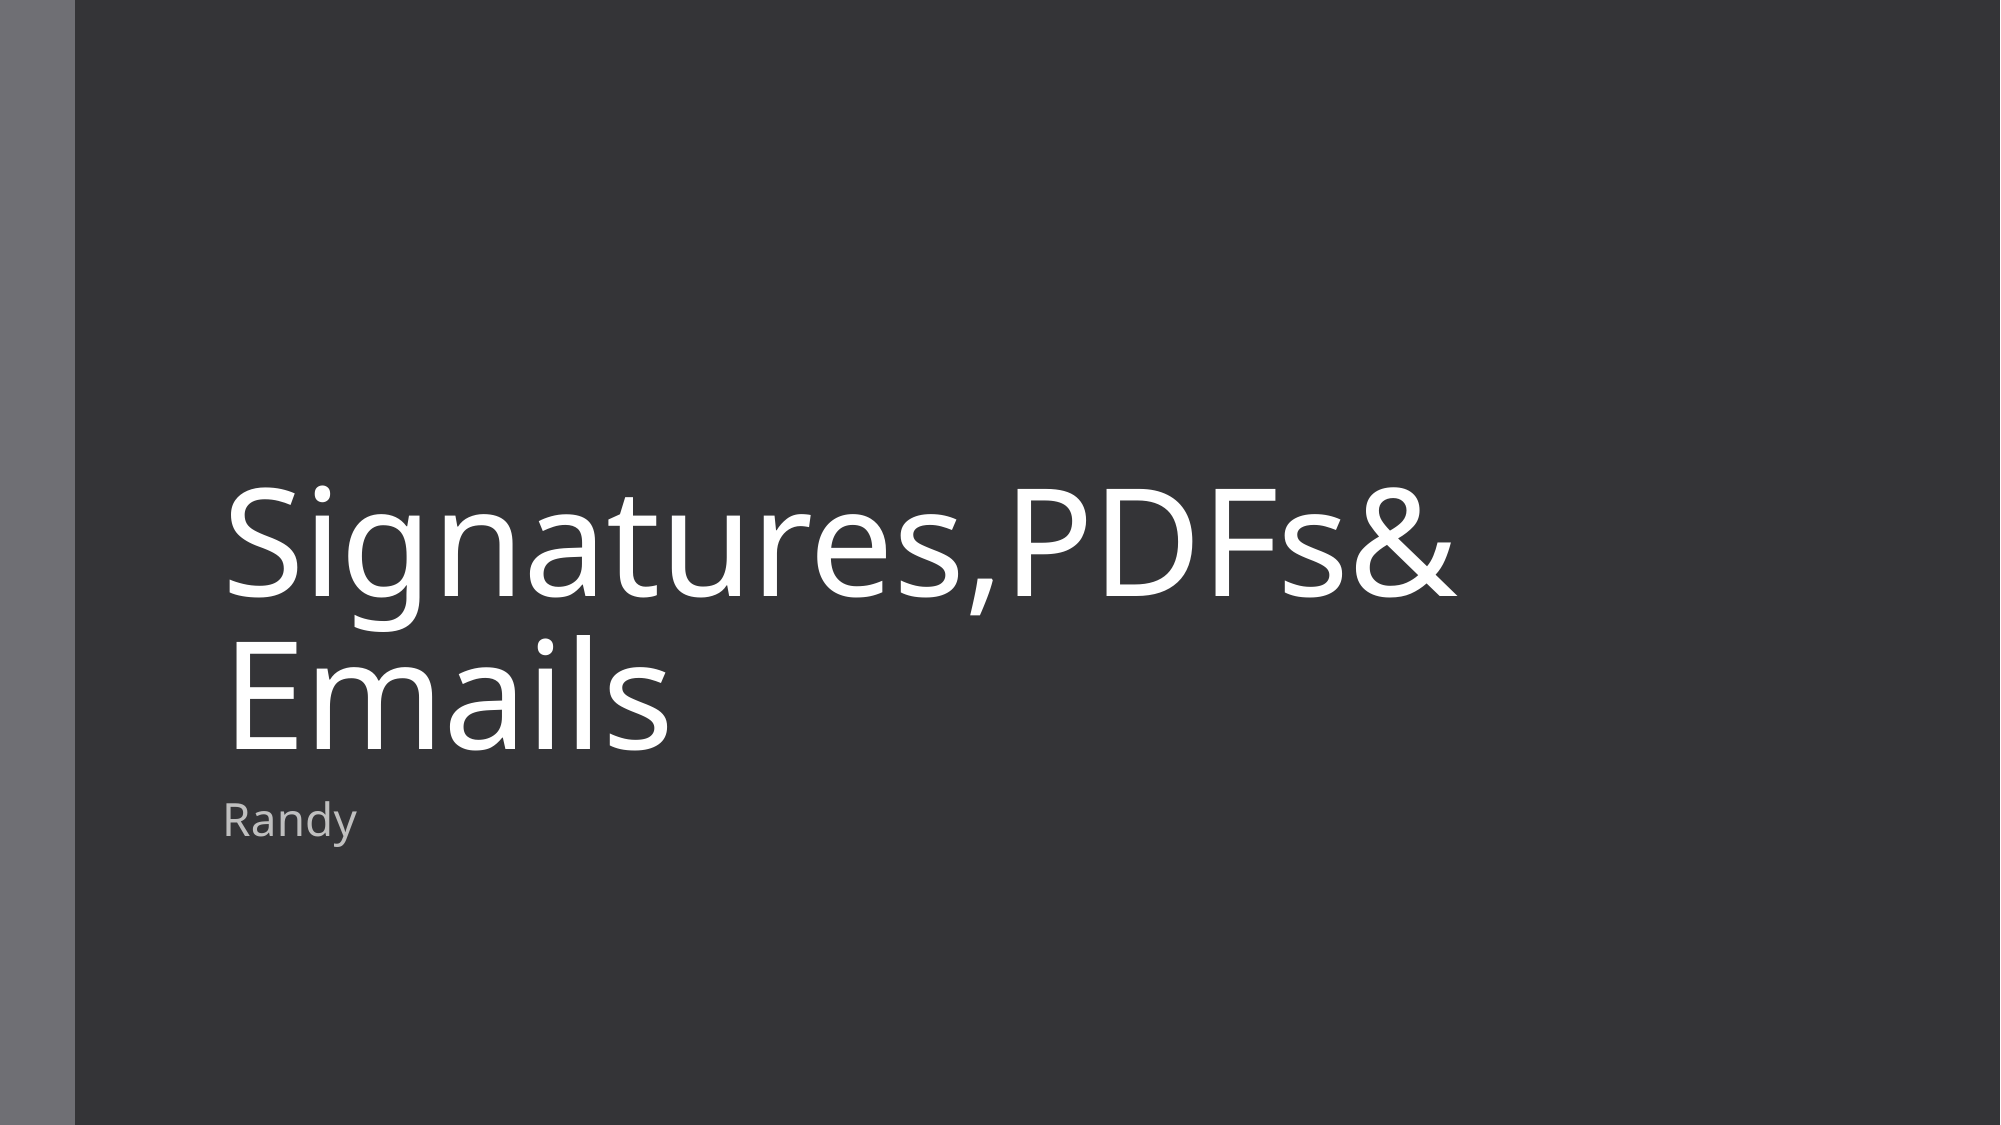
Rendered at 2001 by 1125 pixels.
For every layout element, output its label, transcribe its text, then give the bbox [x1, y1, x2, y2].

title Signatures,PDFs& Emails [206, 124, 1752, 787]
subtitle Randy [206, 787, 1752, 1065]
